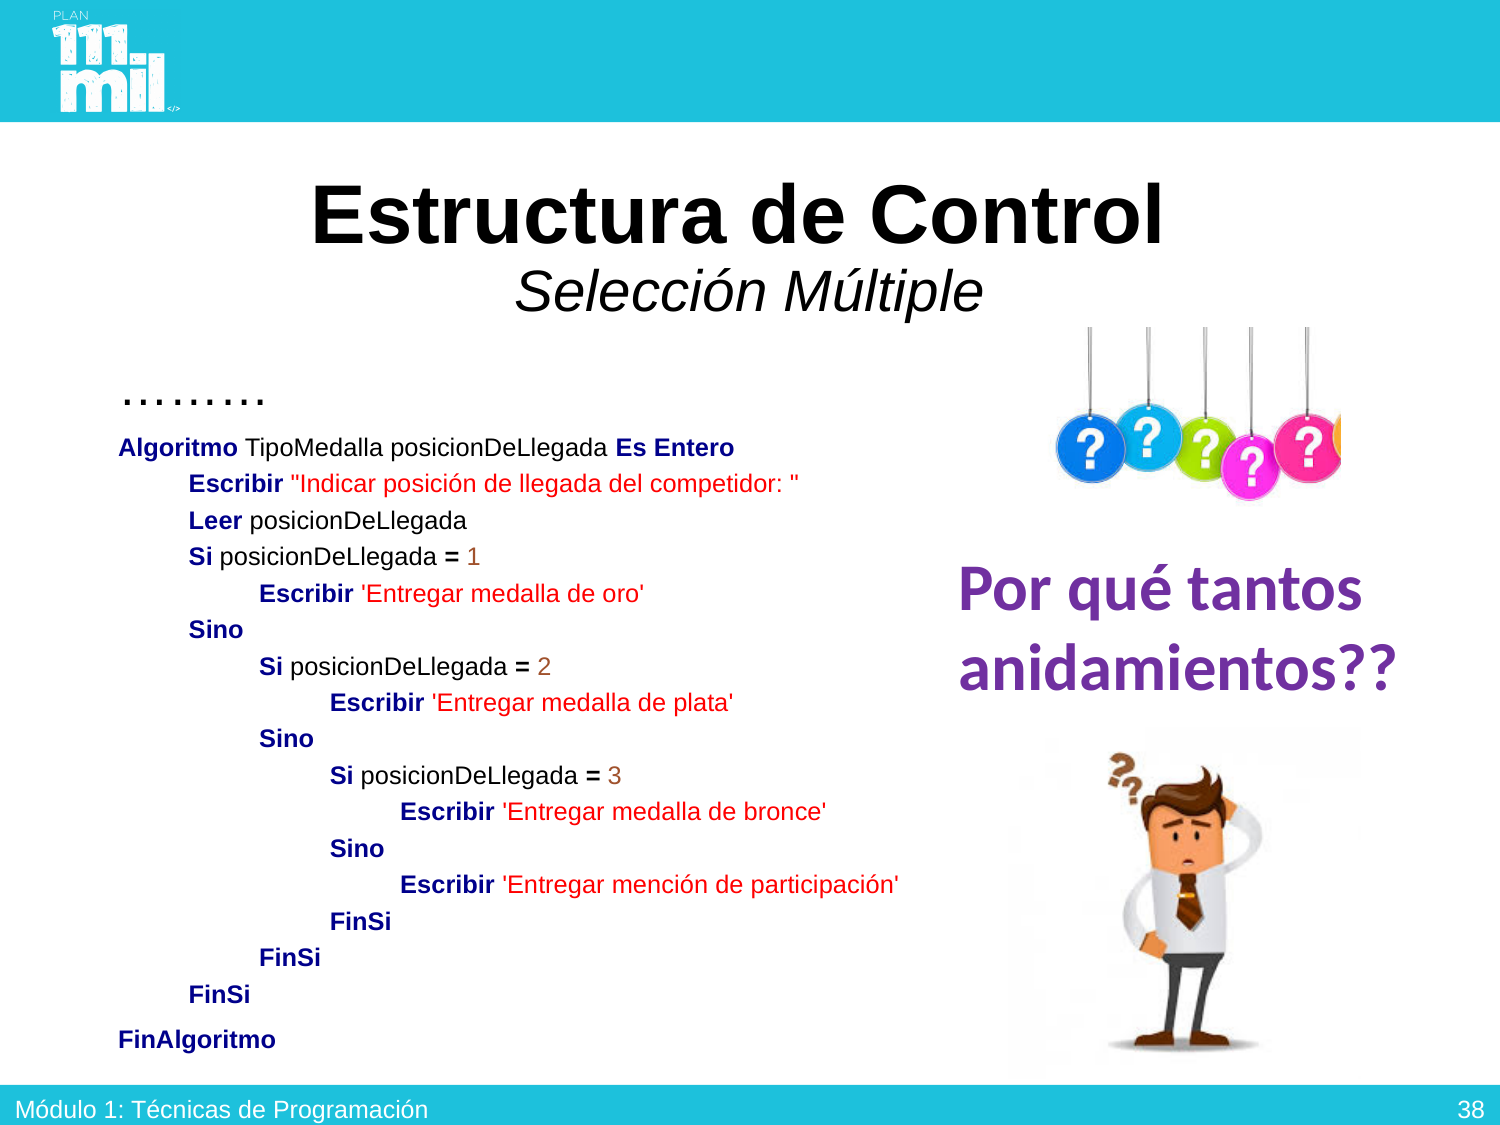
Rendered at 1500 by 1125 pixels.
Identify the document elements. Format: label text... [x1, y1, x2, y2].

footer Módulo 1: Técnicas de Programación [0, 1078, 507, 1125]
picture [1039, 327, 1341, 537]
picture [1008, 727, 1361, 1079]
title Estructura de Control Selección Múltiple [0, 147, 1500, 348]
list ……… Algoritmo TipoMedalla posicionDeLlegada Es Entero Escribir "Indicar posición de llegada del competidor: " Leer posicionDeLlegada Si posicionDeLlegada = 1 Escribir 'Entregar medalla de oro' Sino Si posicionDeLlegada = 2 Escribir 'Entregar medalla de plata' Sino Si posicionDeLlegada = 3 Escribir 'Entregar medalla de bronce' Sino Escribir 'Entregar mención de participación' FinSi FinSi FinSi FinAlgoritmo [103, 354, 1397, 1069]
slide_number 37 [1162, 1078, 1500, 1125]
text_box Por qué tantos anidamientos?? [943, 536, 1415, 712]
